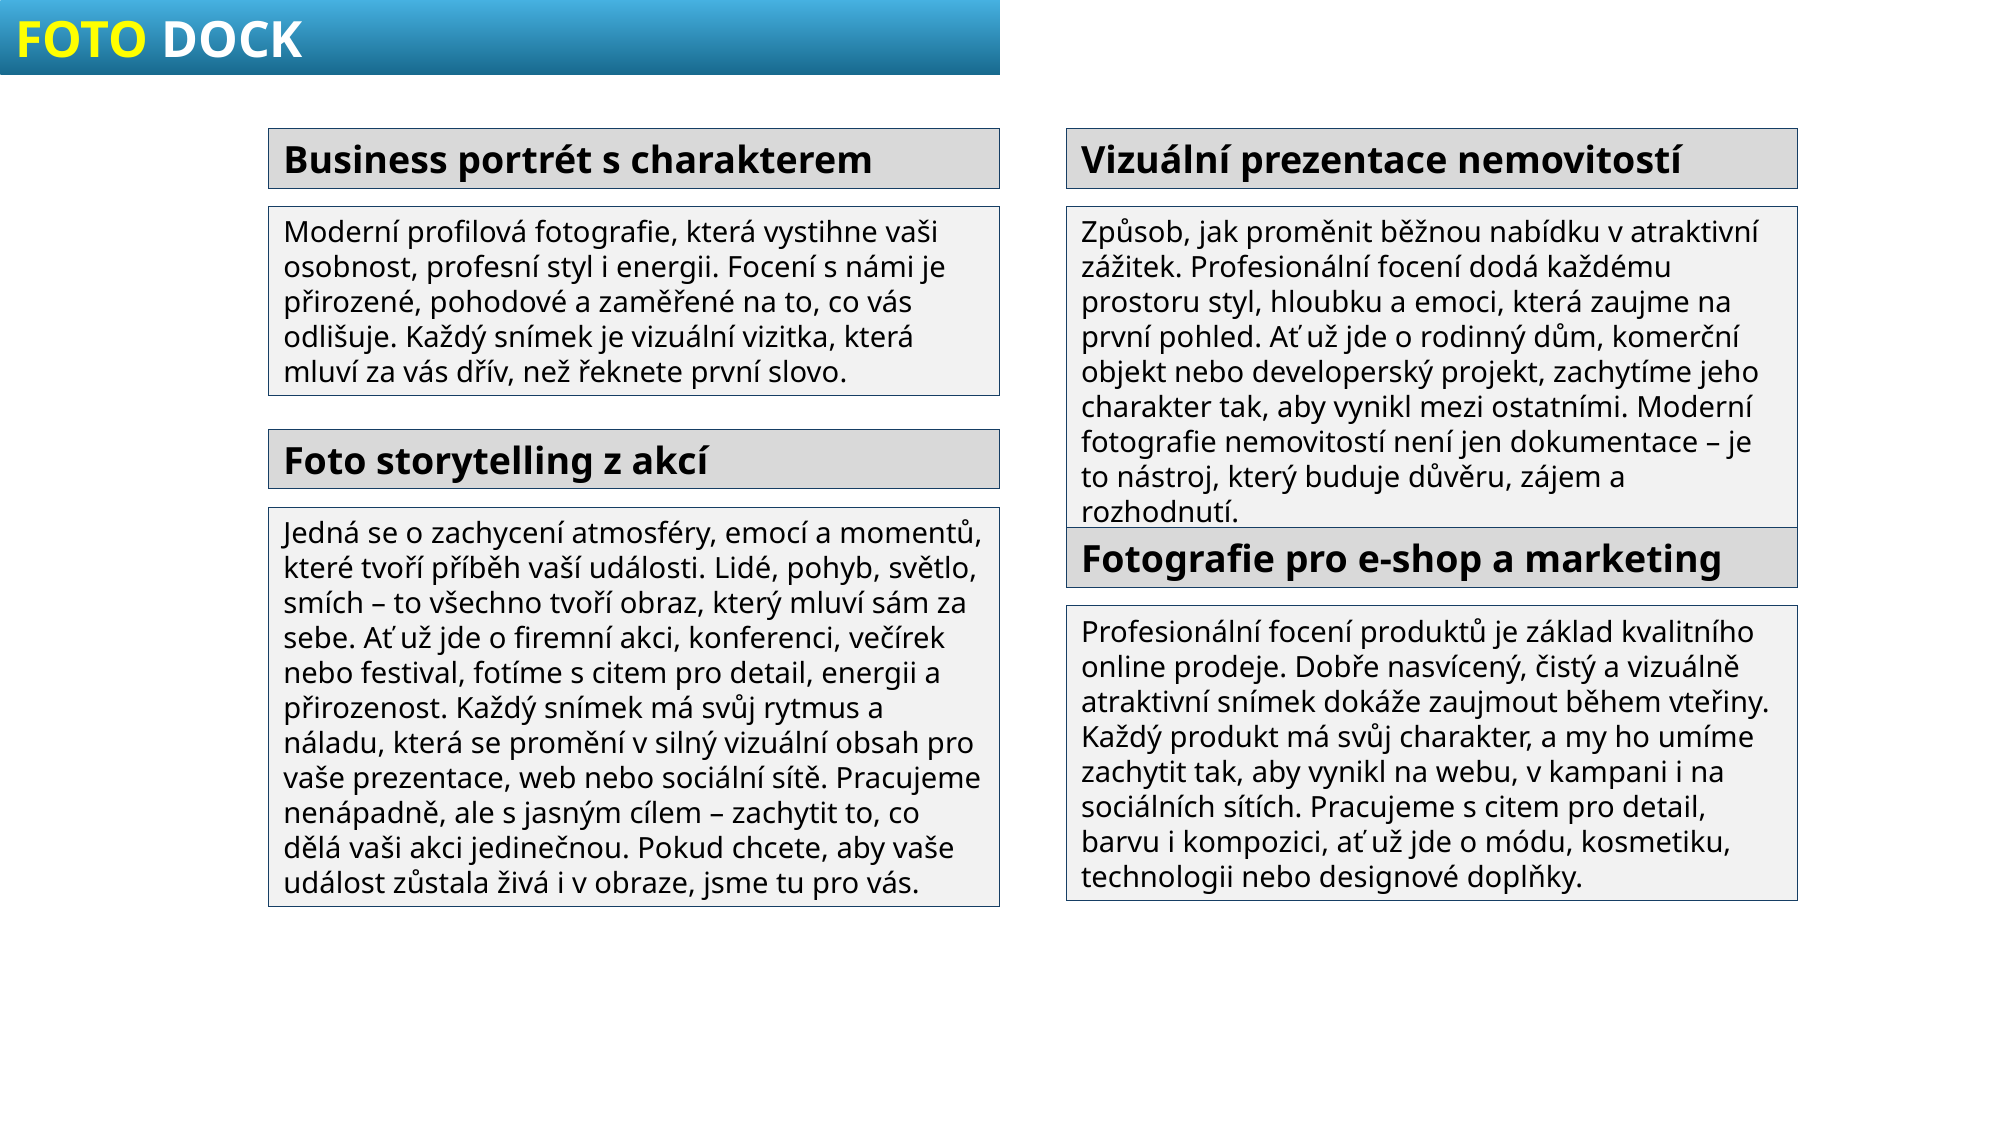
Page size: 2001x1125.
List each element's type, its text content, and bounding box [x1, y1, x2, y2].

text_box Jedná se o zachycení atmosféry, emocí a momentů, které tvoří příběh vaší události. Lidé, pohyb, světlo, smích – to všechno tvoří obraz, který mluví sám za sebe. Ať už jde o firemní akci, konferenci, večírek nebo festival, fotíme s citem pro detail, energii a přirozenost. Každý snímek má svůj rytmus a náladu, která se promění v silný vizuální obsah pro vaše prezentace, web nebo sociální sítě. Pracujeme nenápadně, ale s jasným cílem – zachytit to, co dělá vaši akci jedinečnou. Pokud chcete, aby vaše událost zůstala živá i v obraze, jsme tu pro vás. [268, 507, 1000, 907]
text_box Moderní profilová fotografie, která vystihne vaši osobnost, profesní styl i energii. Focení s námi je přirozené, pohodové a zaměřené na to, co vás odlišuje. Každý snímek je vizuální vizitka, která mluví za vás dřív, než řeknete první slovo. [268, 206, 1000, 396]
text_box Fotografie pro e‑shop a marketing [1066, 527, 1798, 588]
text_box FOTO DOCK [0, 0, 1000, 75]
text_box Profesionální focení produktů je základ kvalitního online prodeje. Dobře nasvícený, čistý a vizuálně atraktivní snímek dokáže zaujmout během vteřiny. Každý produkt má svůj charakter, a my ho umíme zachytit tak, aby vynikl na webu, v kampani i na sociálních sítích. Pracujeme s citem pro detail, barvu i kompozici, ať už jde o módu, kosmetiku, technologii nebo designové doplňky. [1066, 605, 1798, 901]
text_box Způsob, jak proměnit běžnou nabídku v atraktivní zážitek. Profesionální focení dodá každému prostoru styl, hloubku a emoci, která zaujme na první pohled. Ať už jde o rodinný dům, komerční objekt nebo developerský projekt, zachytíme jeho charakter tak, aby vynikl mezi ostatními. Moderní fotografie nemovitostí není jen dokumentace – je to nástroj, který buduje důvěru, zájem a rozhodnutí. [1066, 206, 1798, 527]
text_box Business portrét s charakterem [268, 128, 1000, 189]
text_box Foto storytelling z akcí [268, 429, 1000, 489]
text_box Vizuální prezentace nemovitostí [1066, 128, 1798, 189]
